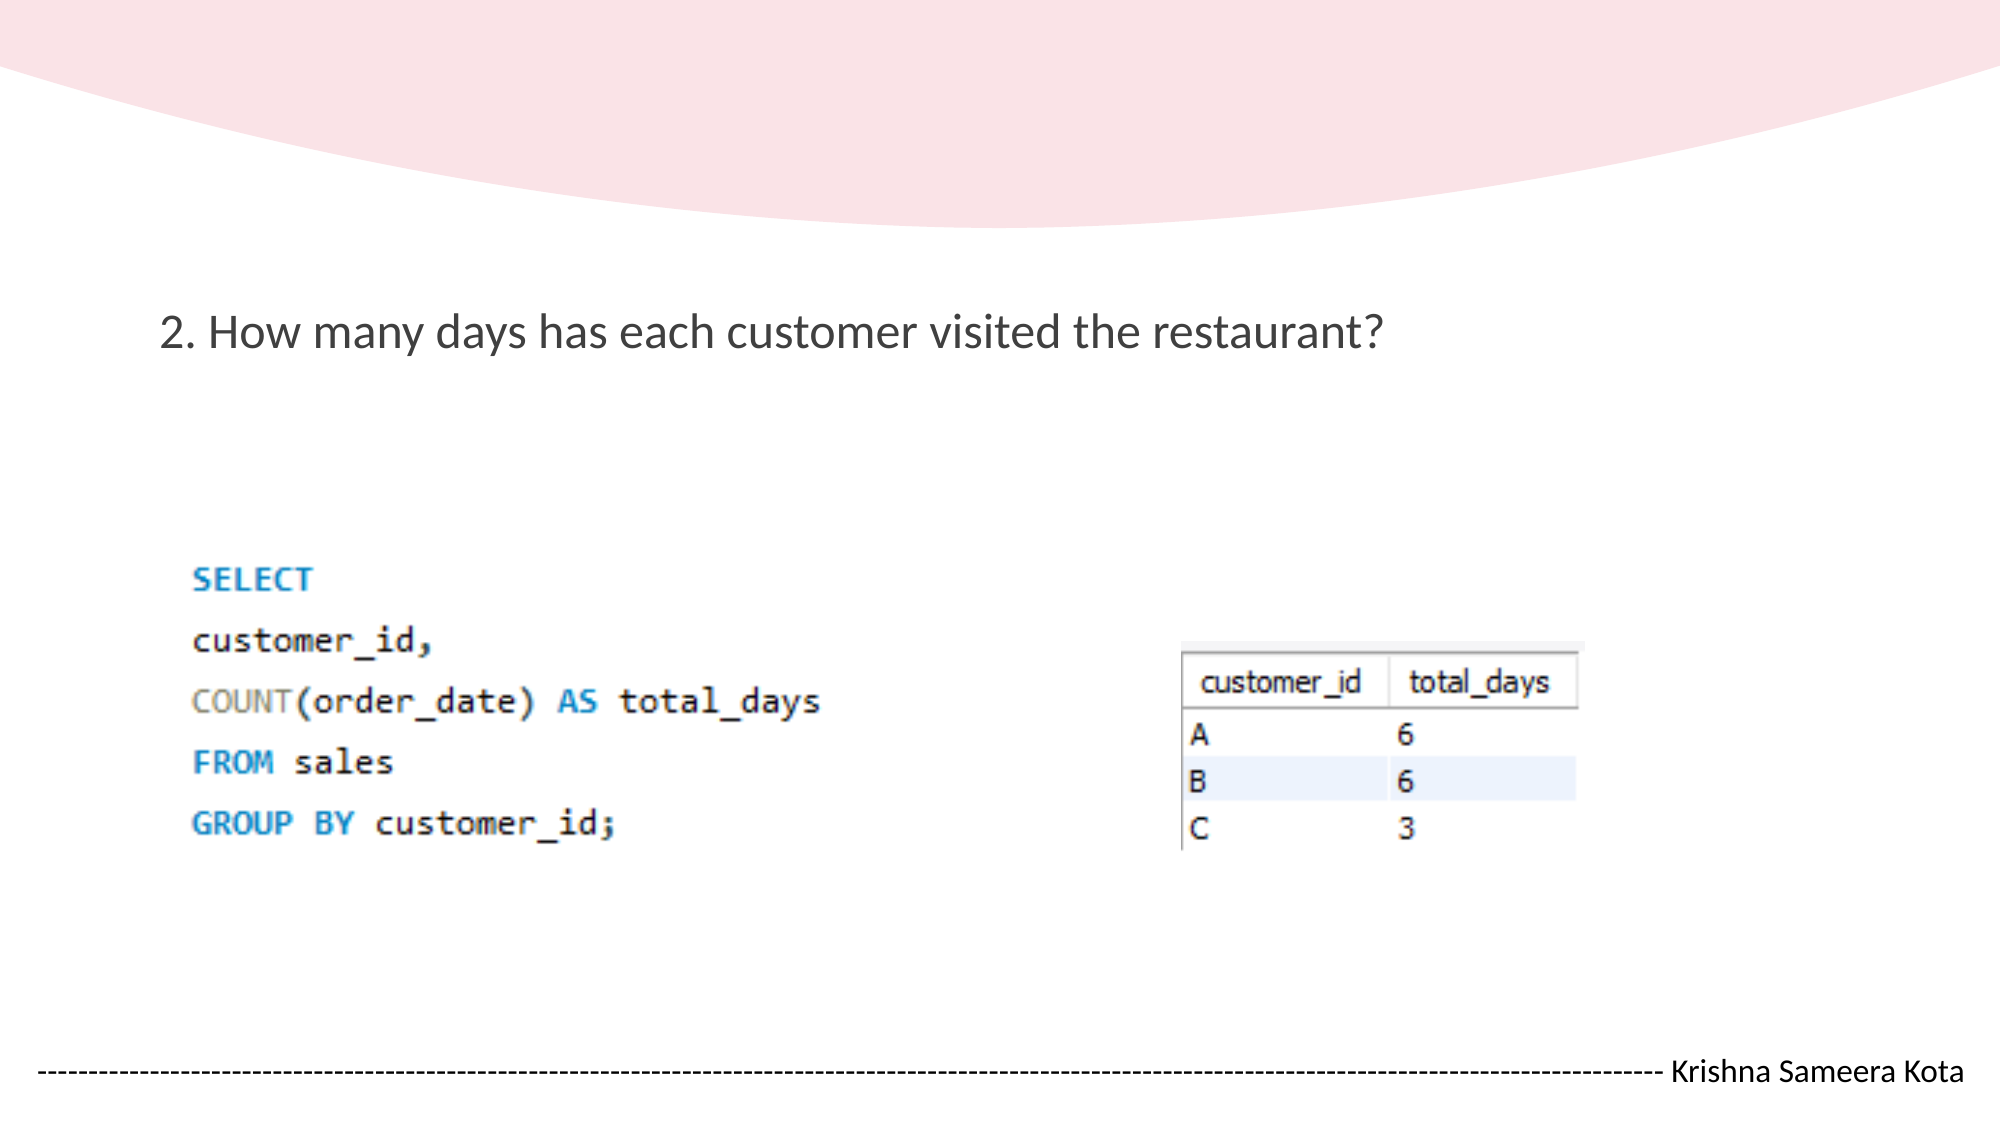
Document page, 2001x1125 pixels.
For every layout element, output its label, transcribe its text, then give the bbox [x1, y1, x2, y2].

text_box 2. How many days has each customer visited the restaurant? [129, 298, 1812, 389]
picture [1181, 641, 1585, 876]
text_box --------------------------------------------------------------------------------------------------------------------------------------------------------------- Krishna Sameera Kota [14, 1041, 2000, 1097]
picture [178, 554, 840, 876]
text_box [0, 0, 2000, 230]
